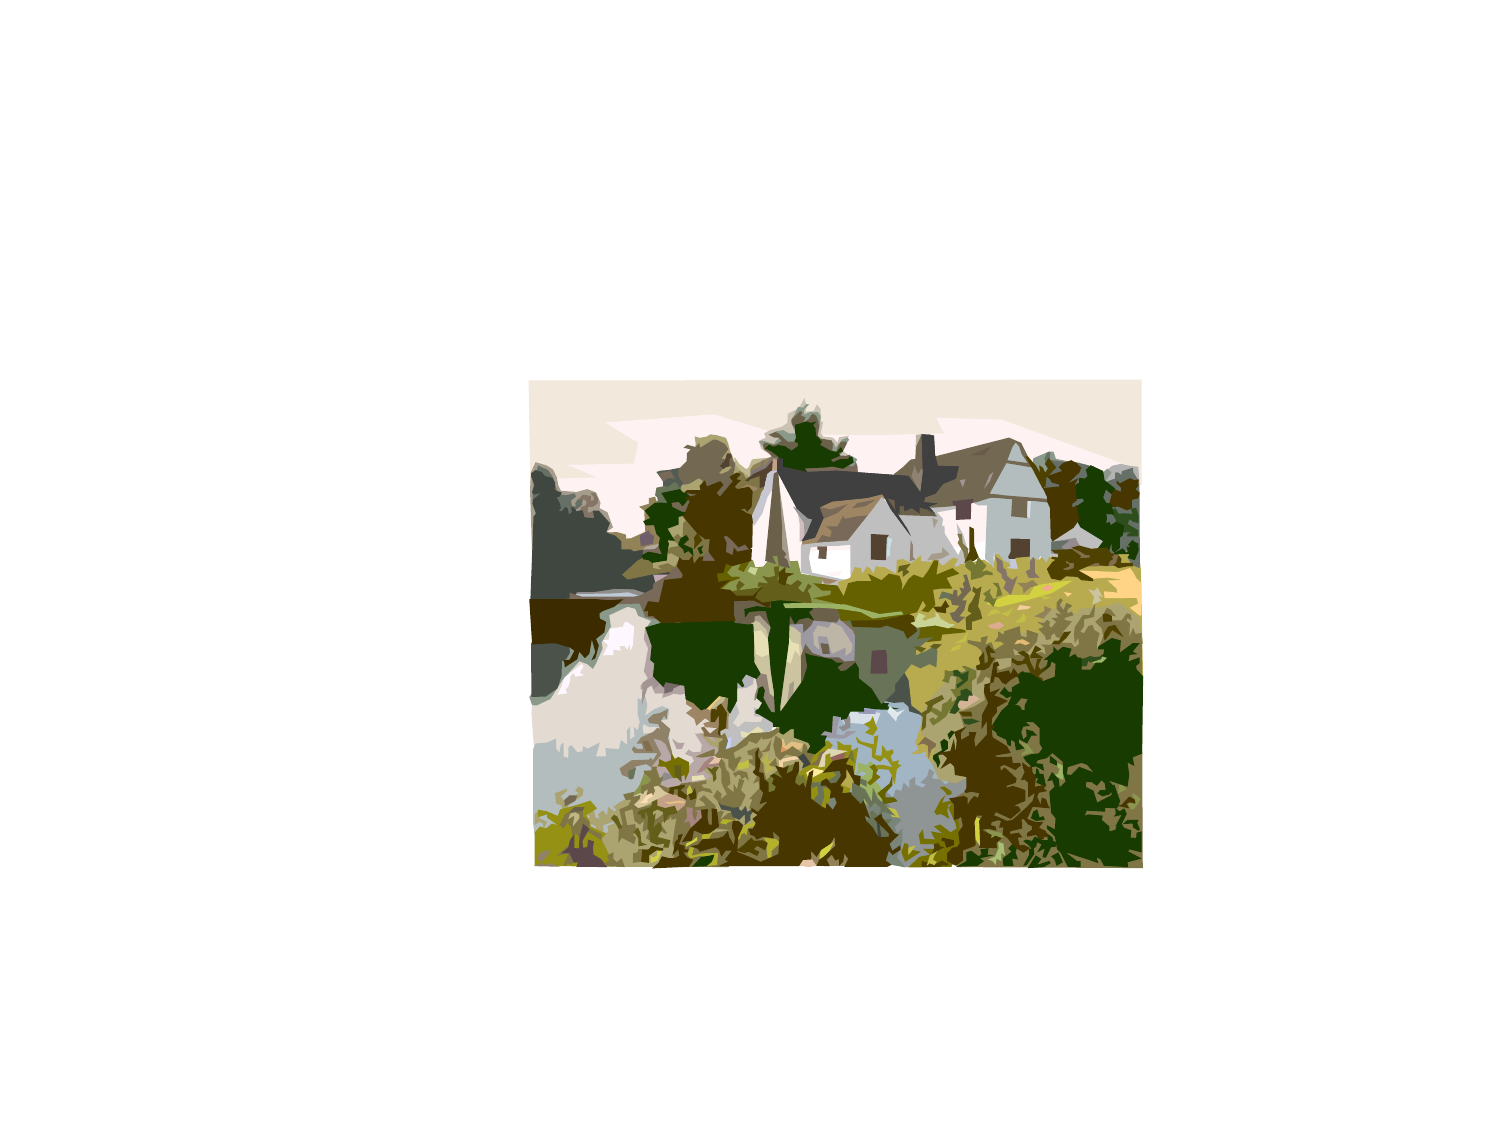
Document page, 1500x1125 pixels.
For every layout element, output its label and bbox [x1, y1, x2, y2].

picture [528, 372, 1151, 876]
